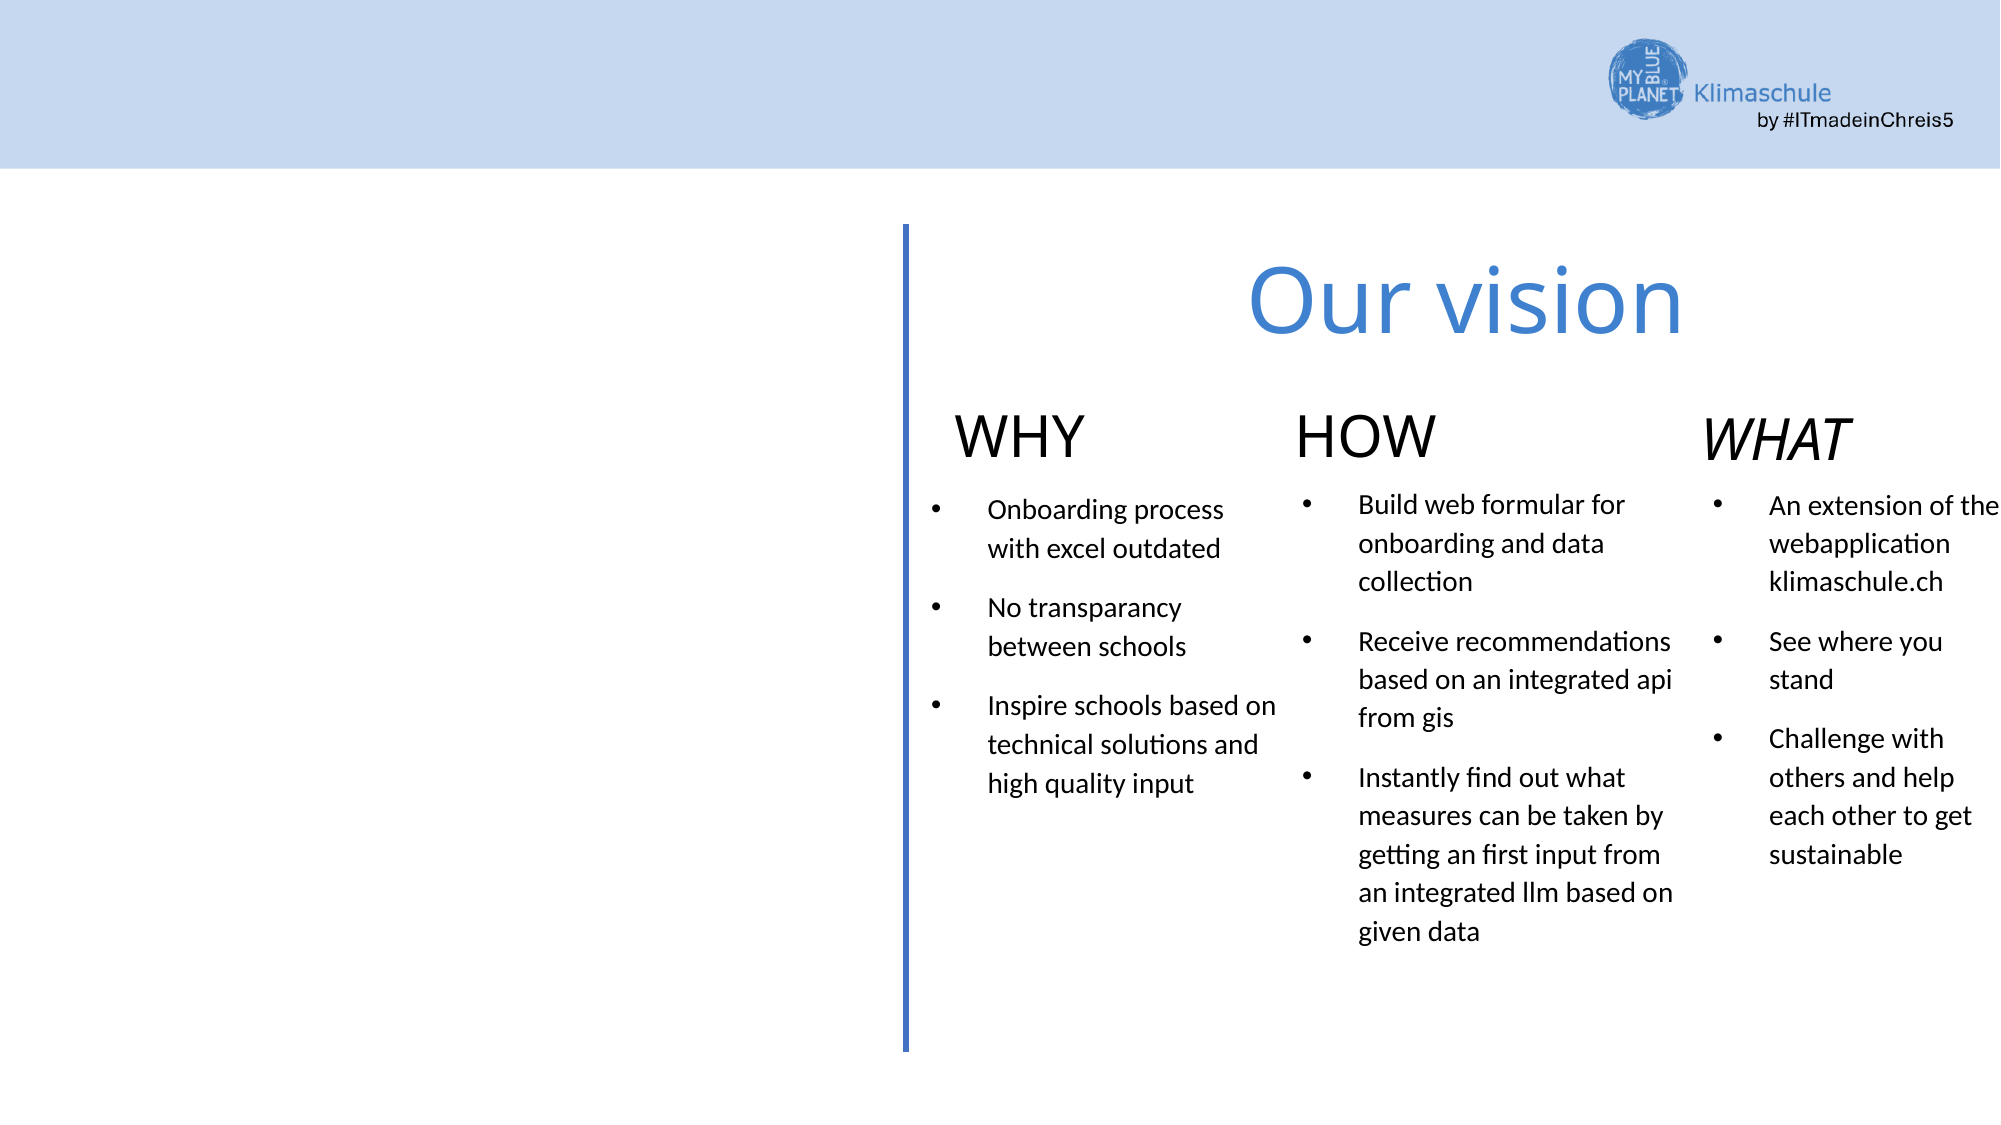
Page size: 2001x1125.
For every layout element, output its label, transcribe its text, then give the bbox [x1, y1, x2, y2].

text_box WHAT [1685, 394, 2000, 480]
picture [1603, 30, 1967, 148]
text_box [0, 0, 2000, 170]
text_box An extension of the webapplication klimaschule.ch See where you stand Challenge with others and help each other to get sustainable [1697, 474, 2000, 996]
text_box HOW [1279, 385, 1705, 499]
text_box Onboarding process with excel outdated No transparancy between schools Inspire schools based on technical solutions and high quality input [916, 479, 1287, 985]
text_box Our vision [1231, 234, 1803, 381]
text_box WHY [939, 385, 1279, 471]
text_box Build web formular for onboarding and data collection Receive recommendations based on an integrated api from gis Instantly find out what measures can be taken by getting an first input from an integrated llm based on given data [1287, 474, 1701, 1052]
